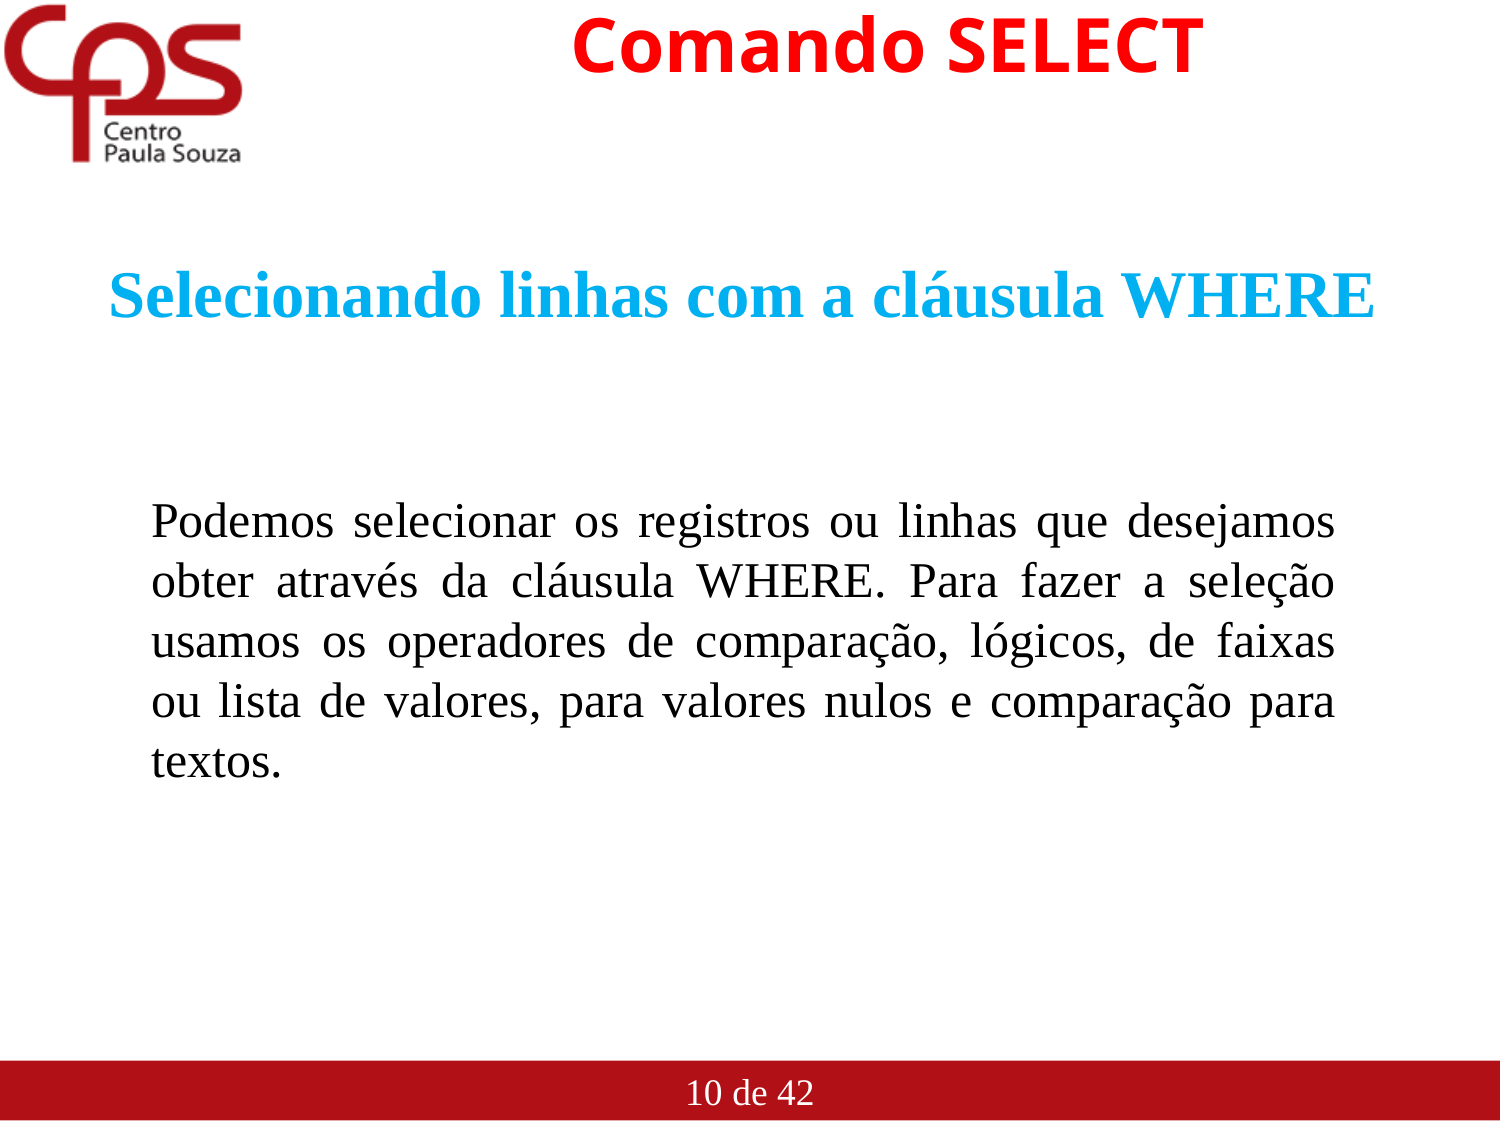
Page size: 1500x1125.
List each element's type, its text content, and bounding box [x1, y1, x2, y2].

title Comando SELECT [277, 0, 1499, 101]
picture [0, 0, 250, 177]
text_box Selecionando linhas com a cláusula WHERE [93, 243, 1394, 339]
text_box Podemos selecionar os registros ou linhas que desejamos obter através da cláusula WHERE. Para fazer a seleção usamos os operadores de comparação, lógicos, de faixas ou lista de valores, para valores nulos e comparação para textos. [88, 479, 1352, 795]
